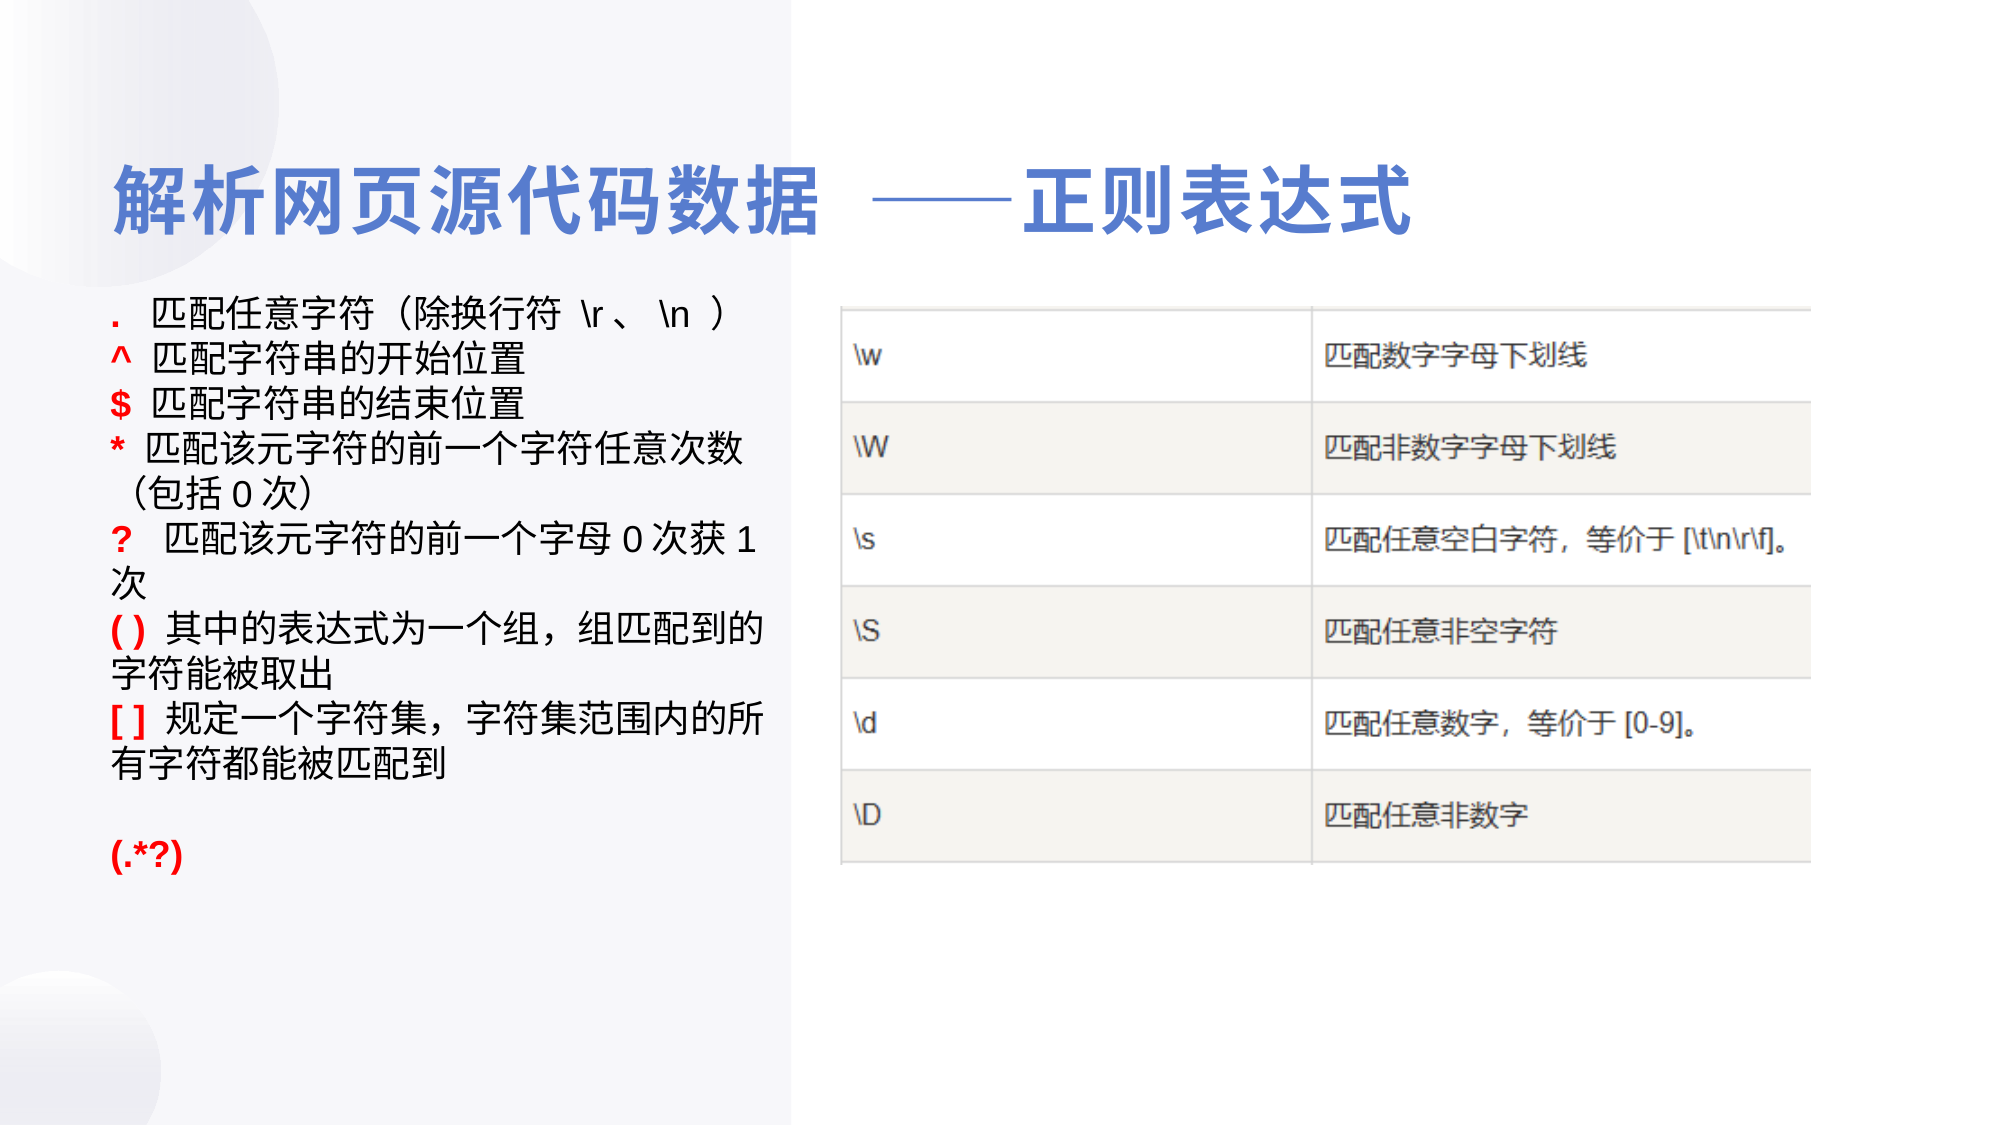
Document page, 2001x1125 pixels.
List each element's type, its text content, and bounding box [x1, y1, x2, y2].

title 解析网页源代码数据 ——正则表达式 [95, 126, 1630, 272]
text_box . 匹配任意字符（除换行符 \r、\n ） ^ 匹配字符串的开始位置 $ 匹配字符串的结束位置 * 匹配该元字符的前一个字符任意次数（包括0次） ? 匹配该元字符的前一个字母0次获1次 ( ) 其中的表达式为一个组，组匹配到的字符能被取出 [ ] 规定一个字符集，字符集范围内的所有字符都能被匹配到 (.*?) [95, 282, 805, 883]
picture [839, 306, 1811, 865]
